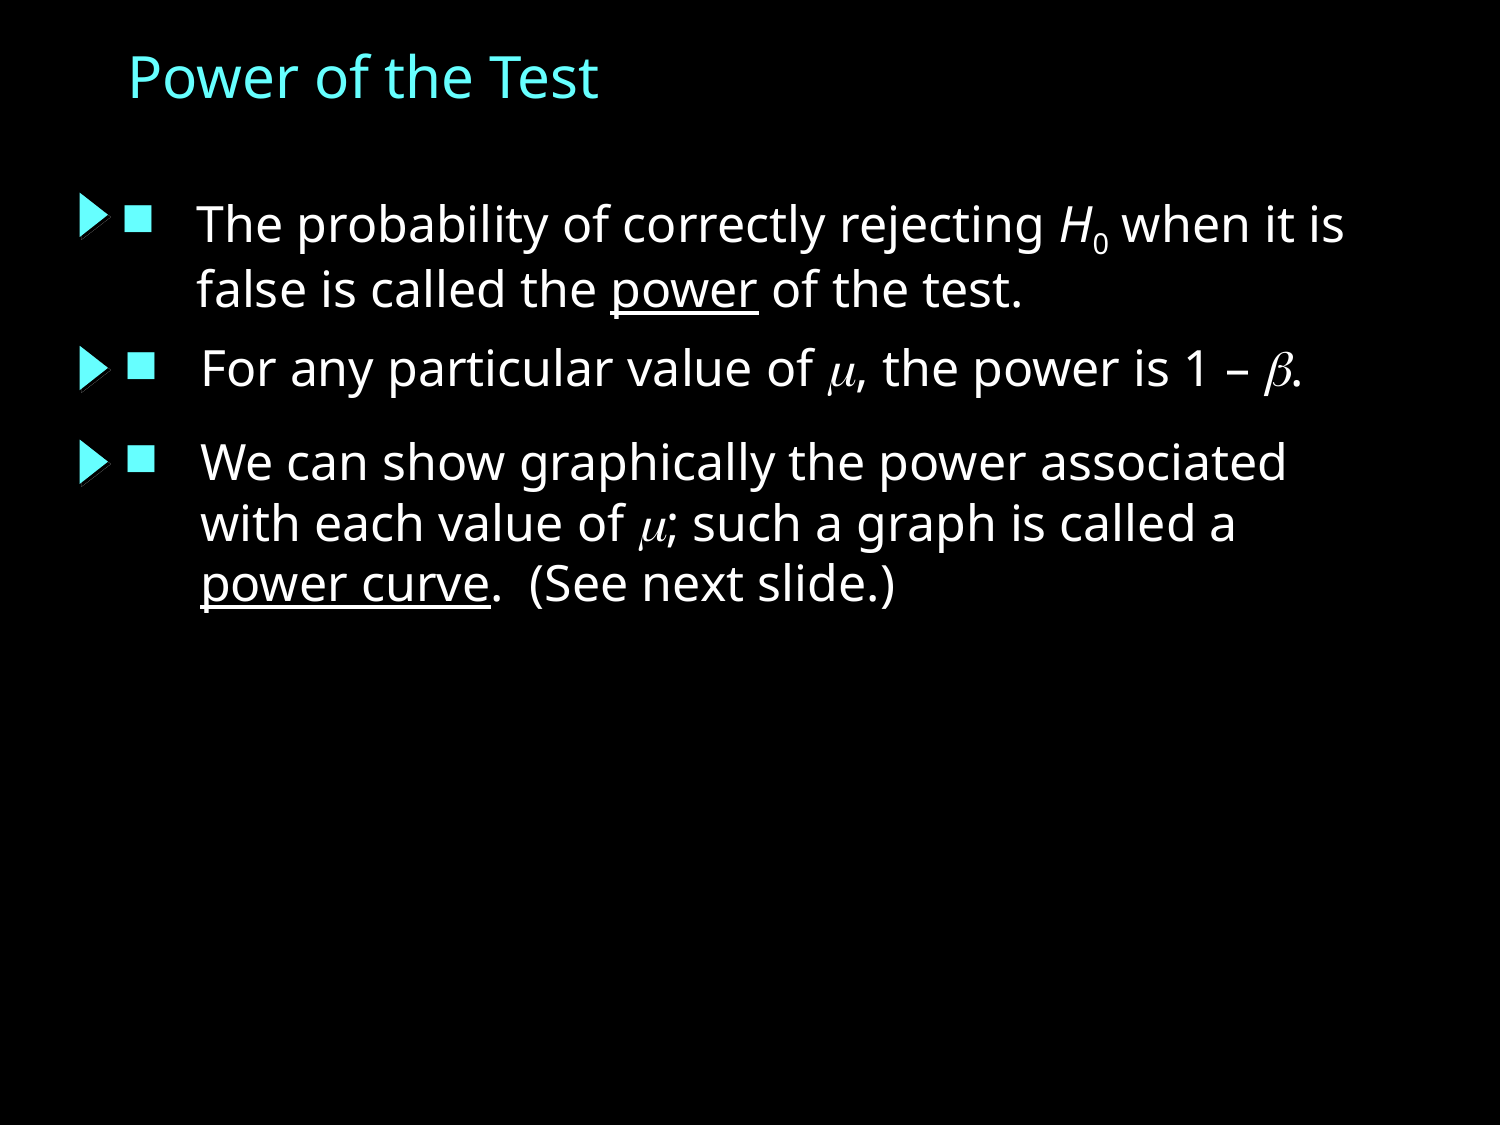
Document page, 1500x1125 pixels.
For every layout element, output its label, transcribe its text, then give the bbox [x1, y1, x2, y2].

text_box We can show graphically the power associated with each value of m; such a graph is called a power curve. (See next slide.) [115, 429, 1391, 642]
text_box For any particular value of m, the power is 1 – b. [115, 335, 1391, 411]
text_box [80, 441, 107, 482]
text_box Power of the Test [112, 8, 1388, 143]
text_box [80, 194, 107, 235]
text_box The probability of correctly rejecting H0 when it is false is called the power of the test. [112, 185, 1388, 342]
text_box [80, 347, 107, 388]
